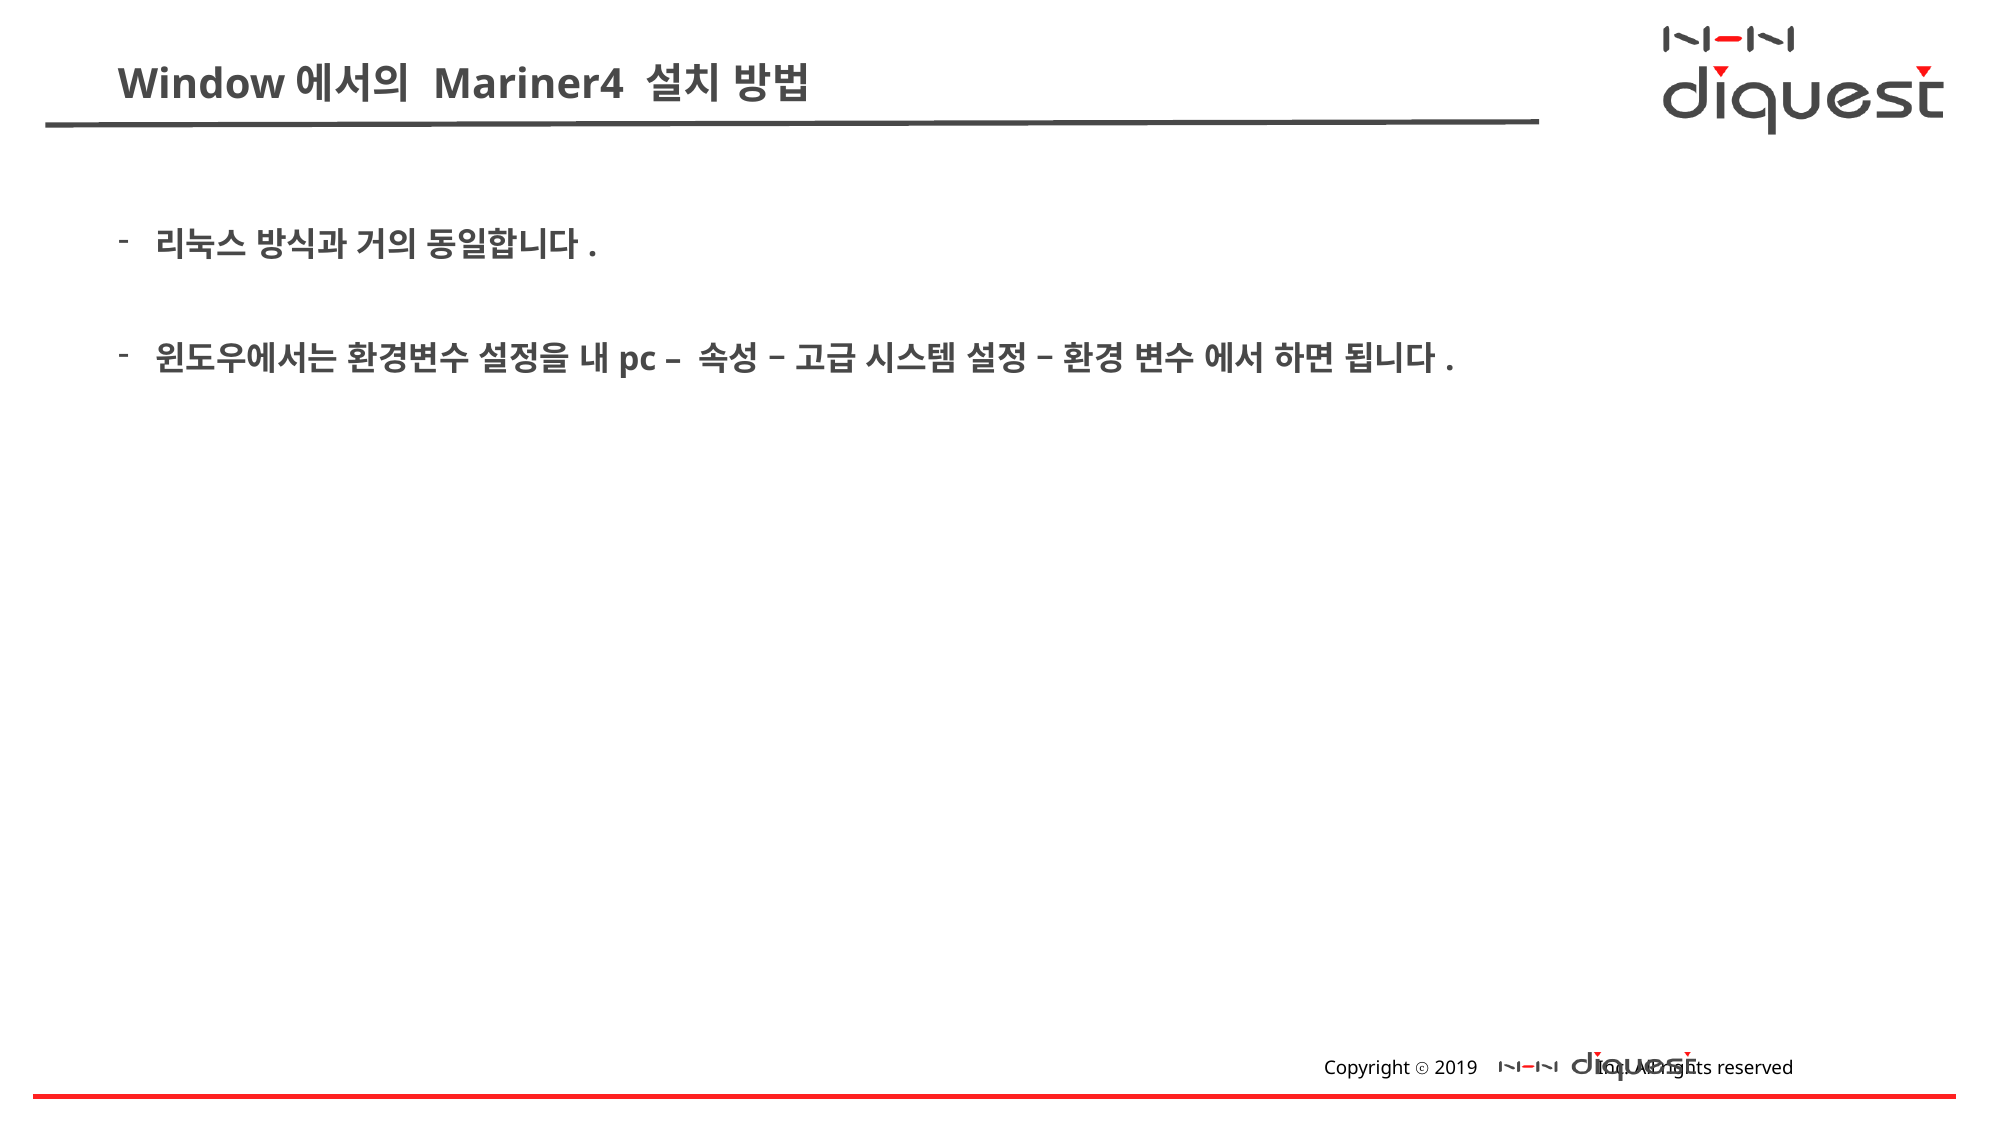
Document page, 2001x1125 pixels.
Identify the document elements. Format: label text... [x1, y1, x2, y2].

picture [1499, 1048, 1696, 1081]
list 리눅스 방식과 거의 동일합니다. 윈도우에서는 환경변수 설정을 내pc – 속성 – 고급 시스템 설정 – 환경 변수 에서 하면 됩니다. [103, 220, 1829, 935]
title Window에서의 Mariner4 설치 방법 [103, 55, 1179, 113]
picture [1607, 0, 2000, 174]
